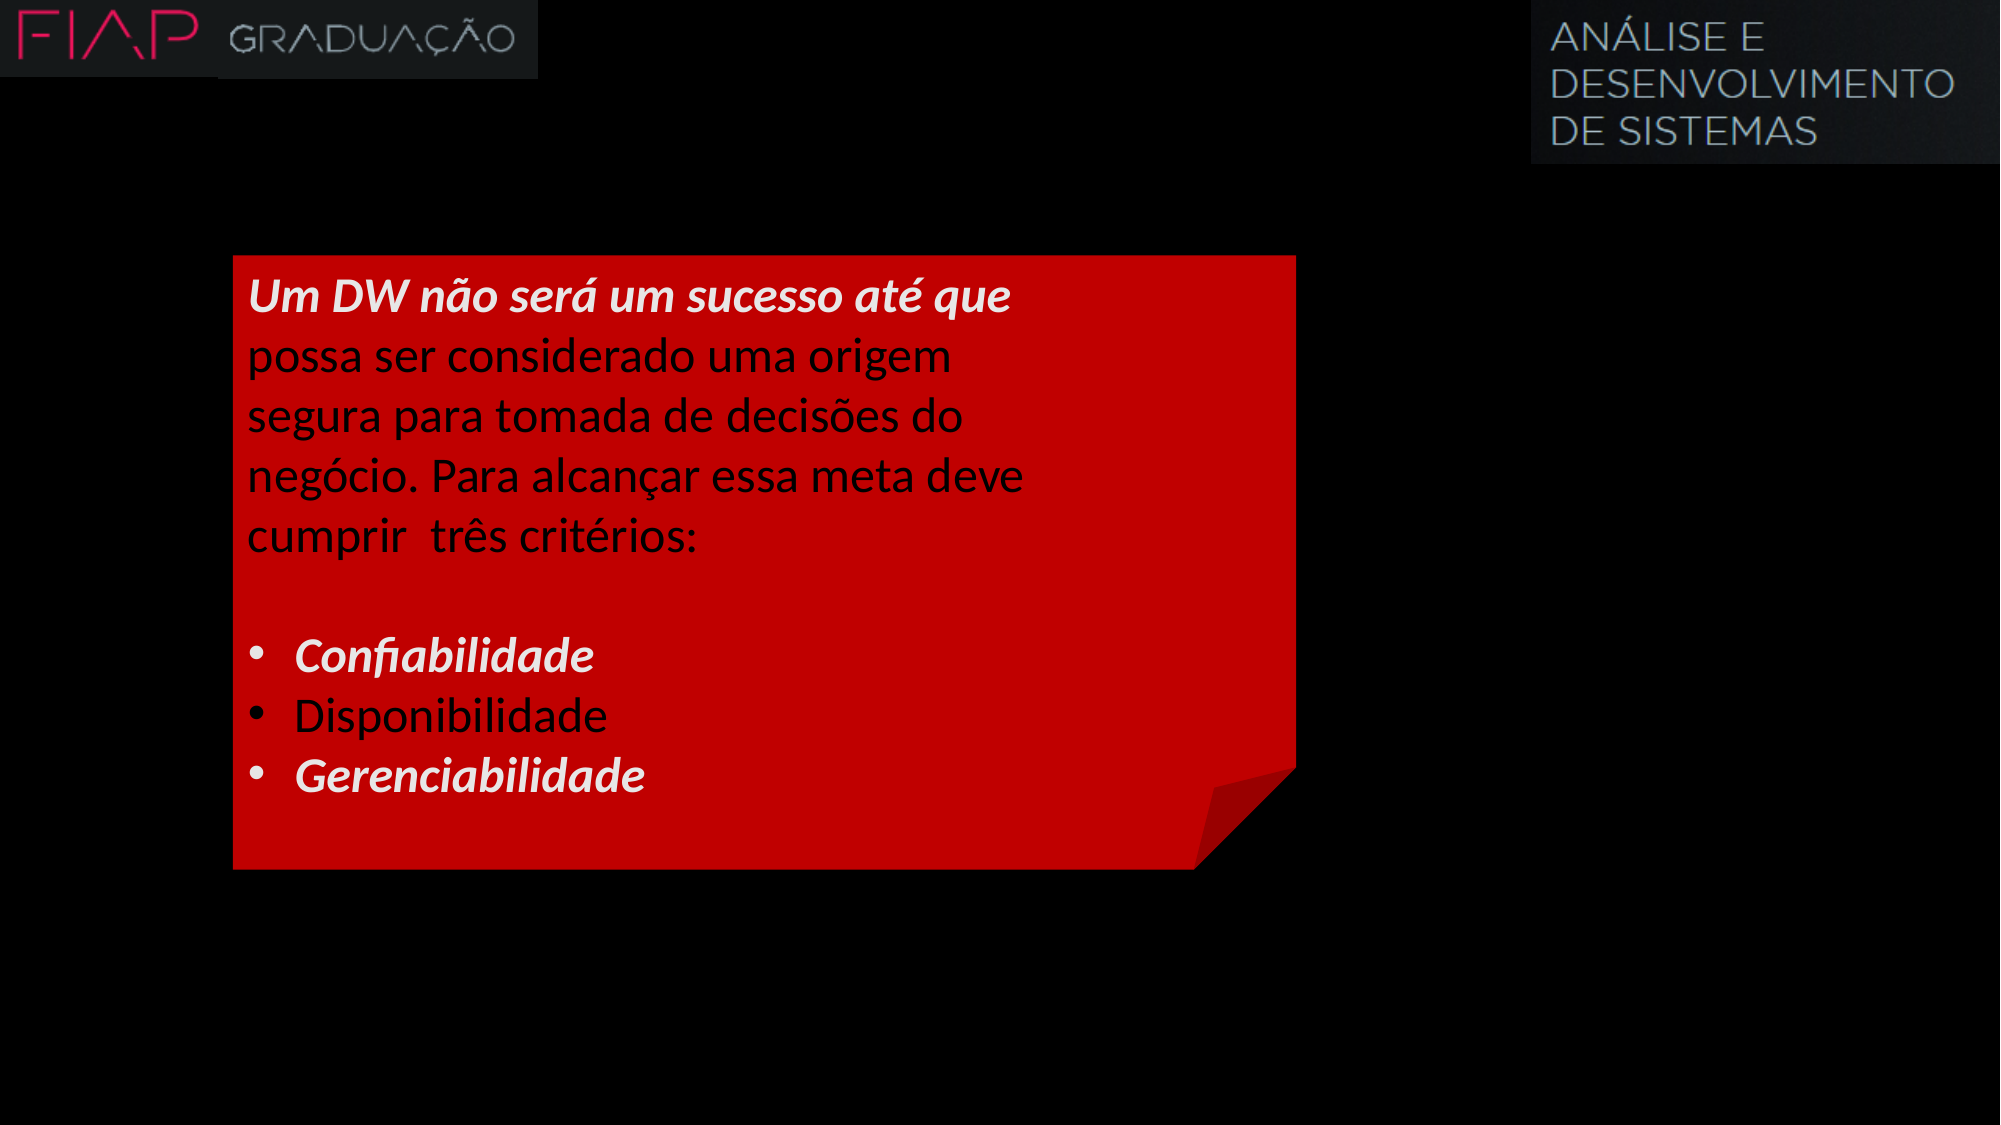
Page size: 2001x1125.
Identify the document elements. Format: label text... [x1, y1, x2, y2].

text_box Um DW não será um sucesso até que possa ser considerado uma origem segura para tomada de decisões do negócio. Para alcançar essa meta deve cumprir três critérios: Confiabilidade Disponibilidade Gerenciabilidade [232, 255, 1297, 870]
picture [1531, 0, 2000, 165]
picture [0, 0, 538, 79]
